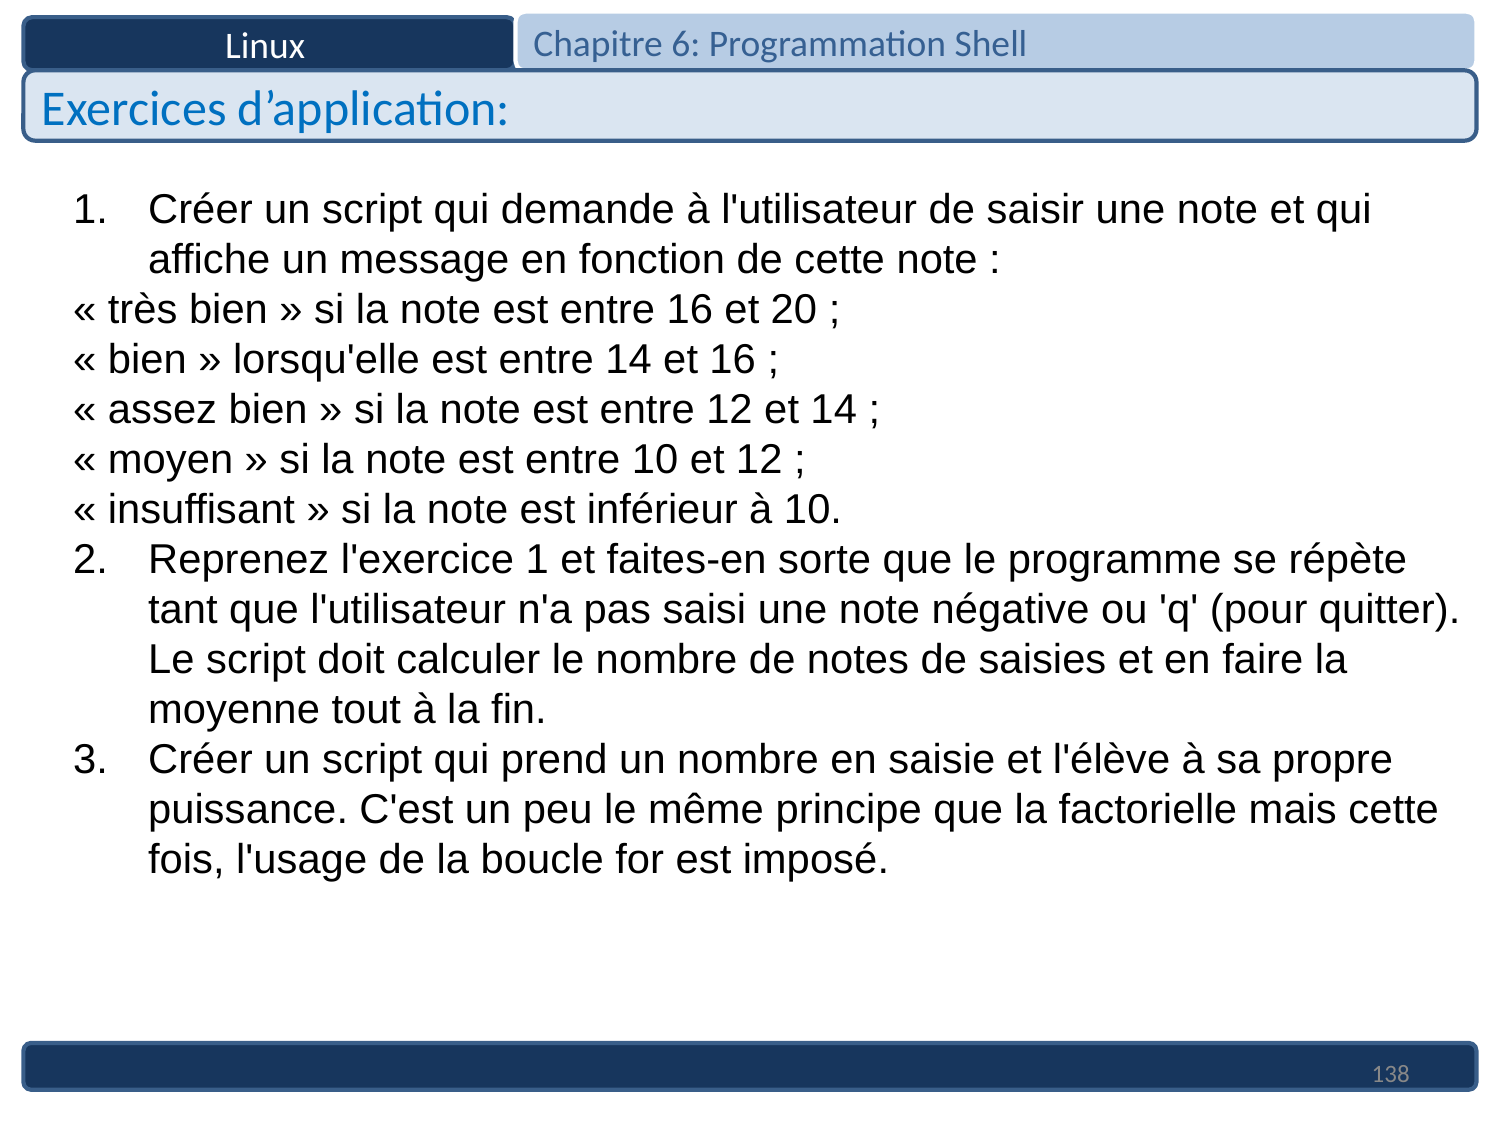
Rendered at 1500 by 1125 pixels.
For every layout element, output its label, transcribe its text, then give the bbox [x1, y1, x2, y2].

text_box [23, 1042, 1074, 1090]
text_box [1425, 1042, 1477, 1090]
text_box Chapitre 6: Programmation Shell [515, 11, 1477, 71]
slide_number 138 [1074, 1042, 1425, 1103]
text_box Exercices d’application: [23, 70, 1477, 141]
text_box Créer un script qui demande à l'utilisateur de saisir une note et qui affiche un message en fonction de cette note : « très bien » si la note est entre 16 et 20 ; « bien » lorsqu'elle est entre 14 et 16 ; « assez bien » si la note est entre 12 et 14 ; « moyen » si la note est entre 10 et 12 ; « insuffisant » si la note est inférieur à 10. Reprenez l'exercice 1 et faites-en sorte que le programme se répète tant que l'utilisateur n'a pas saisi une note négative ou 'q' (pour quitter). Le script doit calculer le nombre de notes de saisies et en faire la moyenne tout à la fin. Créer un script qui prend un nombre en saisie et l'élève à sa propre puissance. C'est un peu le même principe que la factorielle mais cette fois, l'usage de la boucle for est imposé. [58, 173, 1500, 1010]
text_box Linux [23, 17, 516, 70]
